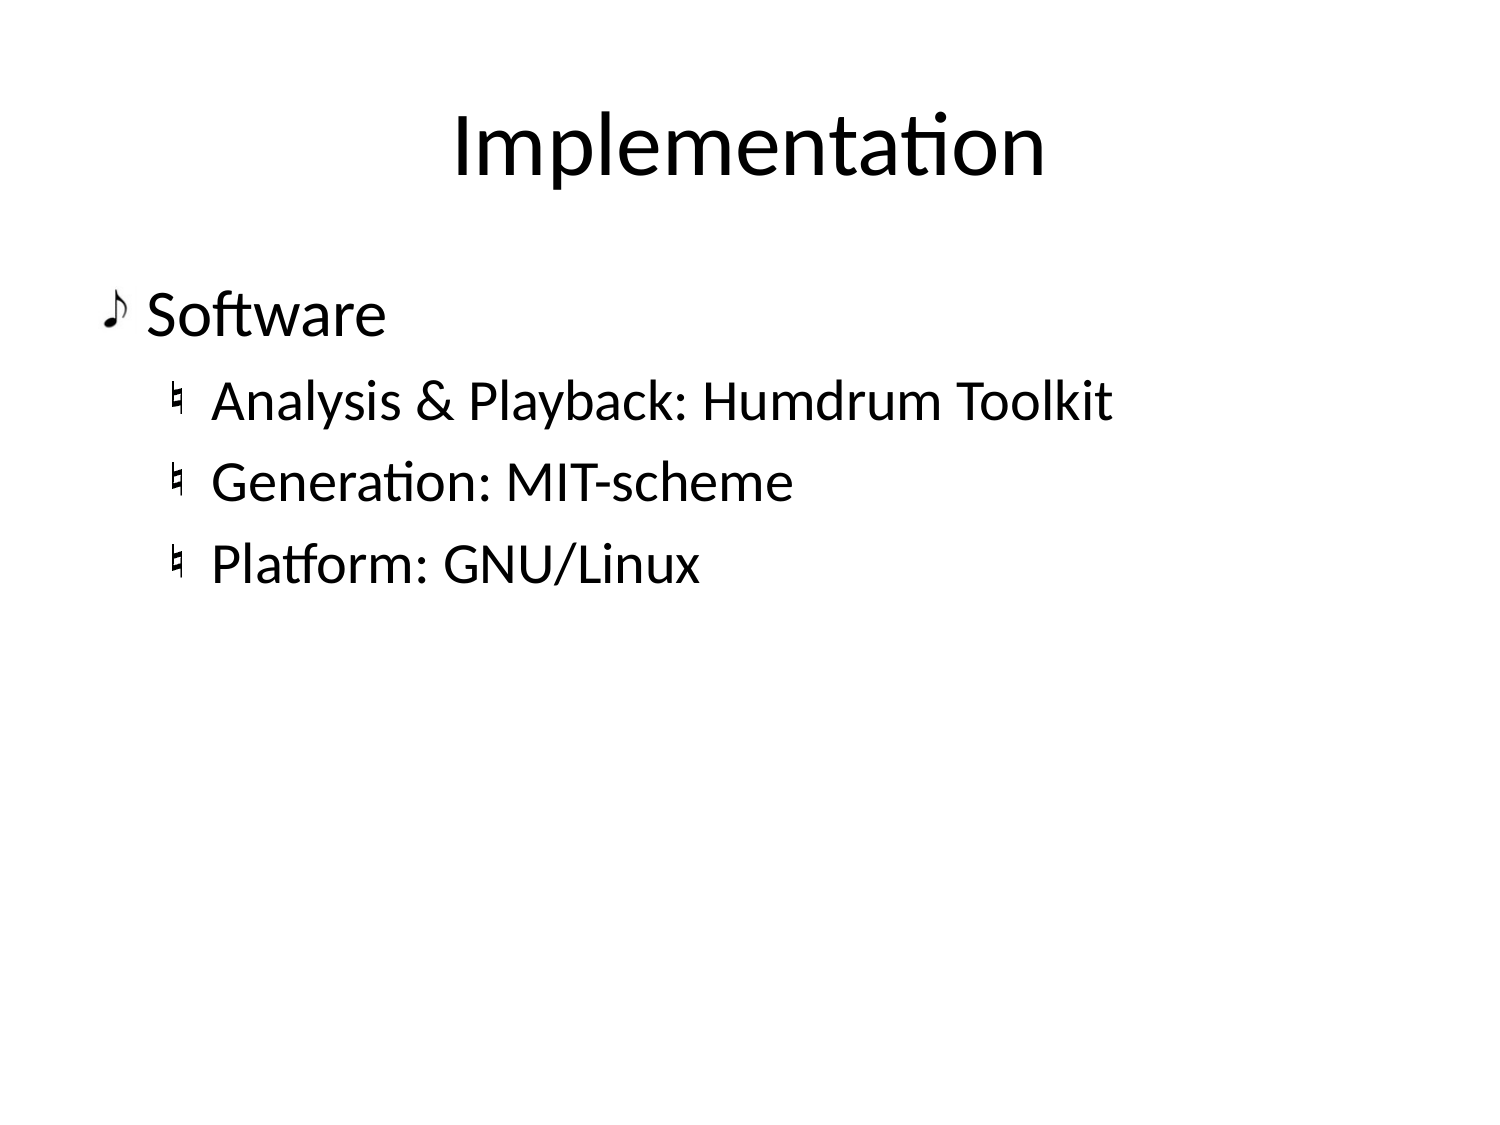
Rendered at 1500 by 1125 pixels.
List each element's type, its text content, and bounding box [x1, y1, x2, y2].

picture [165, 539, 190, 581]
picture [165, 376, 190, 417]
title Implementation [75, 45, 1425, 233]
picture [90, 286, 137, 334]
list Software Analysis & Playback: Humdrum Toolkit Generation: MIT-scheme Platform: GNU/Linux [75, 262, 1425, 1005]
picture [165, 457, 190, 499]
